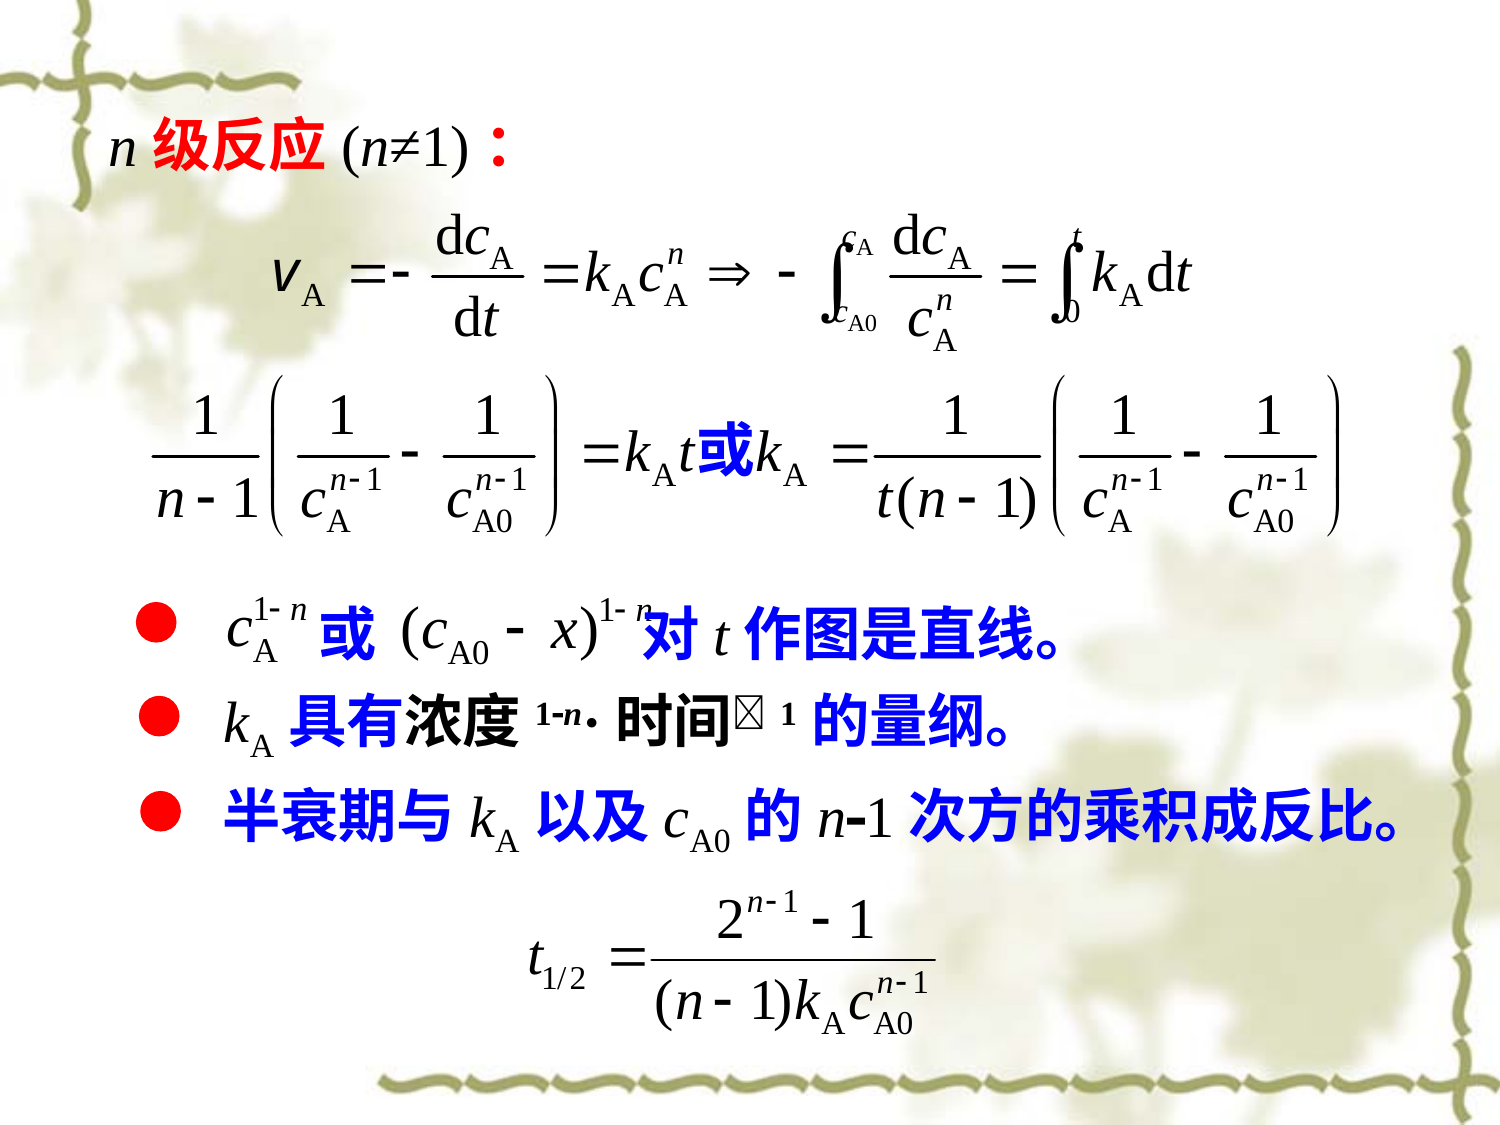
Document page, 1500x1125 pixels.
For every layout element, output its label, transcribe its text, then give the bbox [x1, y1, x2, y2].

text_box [135, 581, 1413, 863]
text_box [142, 363, 1358, 550]
picture [0, 0, 1500, 1125]
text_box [520, 873, 945, 1047]
text_box n级反应(n≠1)： [94, 79, 750, 186]
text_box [261, 198, 1204, 362]
